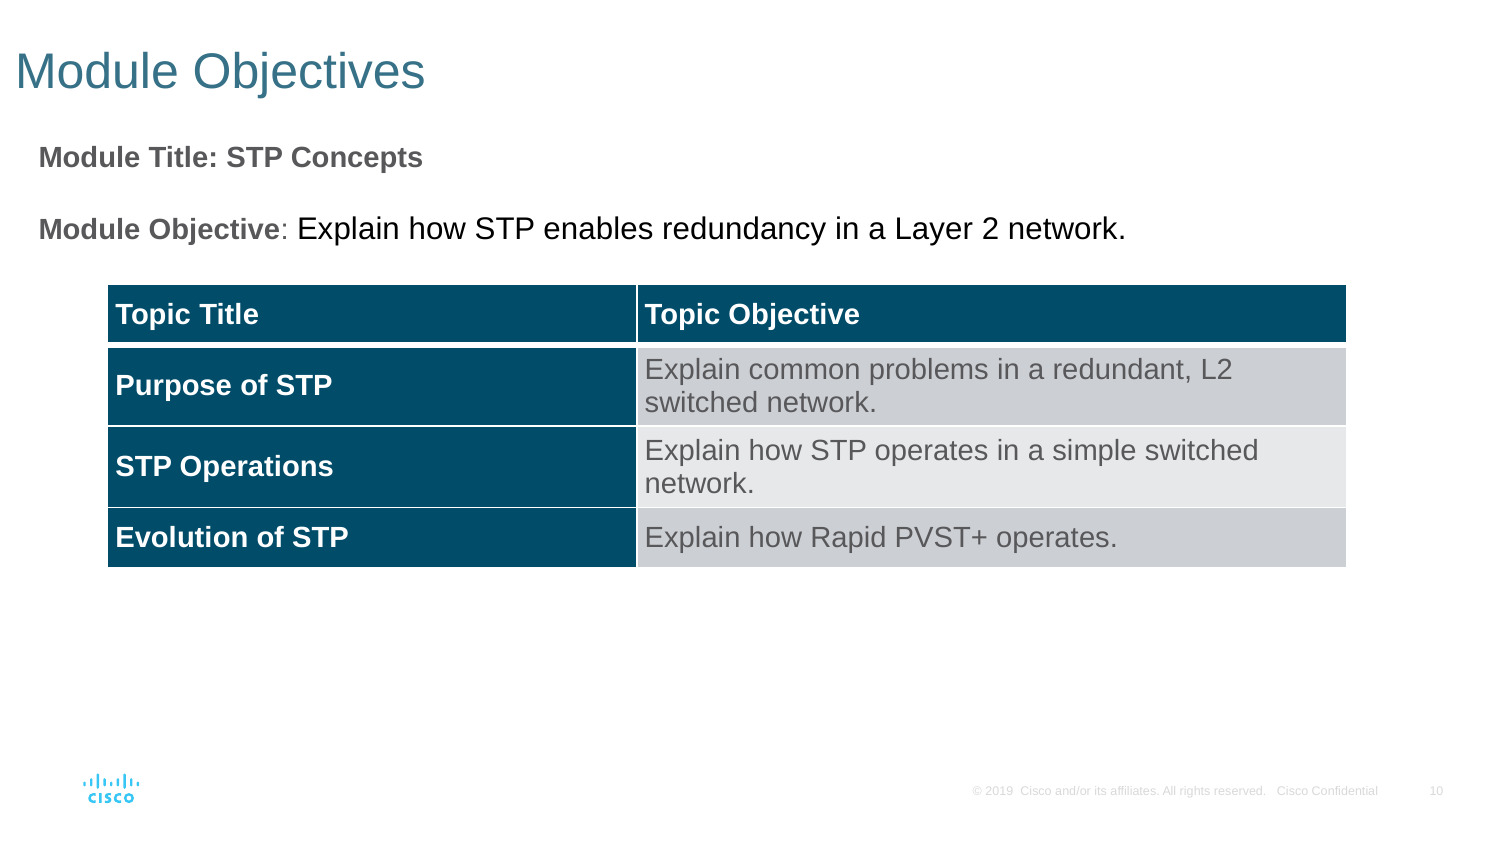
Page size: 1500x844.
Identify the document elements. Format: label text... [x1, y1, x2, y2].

list Module Title: STP Concepts Module Objective: Explain how STP enables redundancy in a Layer 2 network. [23, 131, 1476, 256]
table_header Topic Title [108, 285, 636, 342]
table_cell STP Operations [108, 427, 636, 507]
table_cell Explain common problems in a redundant, L2 switched network. [638, 348, 1346, 425]
table_cell Explain how STP operates in a simple switched network. [638, 427, 1346, 507]
table_cell Explain how Rapid PVST+ operates. [638, 508, 1346, 567]
title Module Objectives [0, 6, 1500, 131]
table_cell Purpose of STP [108, 348, 636, 425]
table_header Topic Objective [638, 285, 1346, 342]
table_cell Evolution of STP [108, 508, 636, 567]
